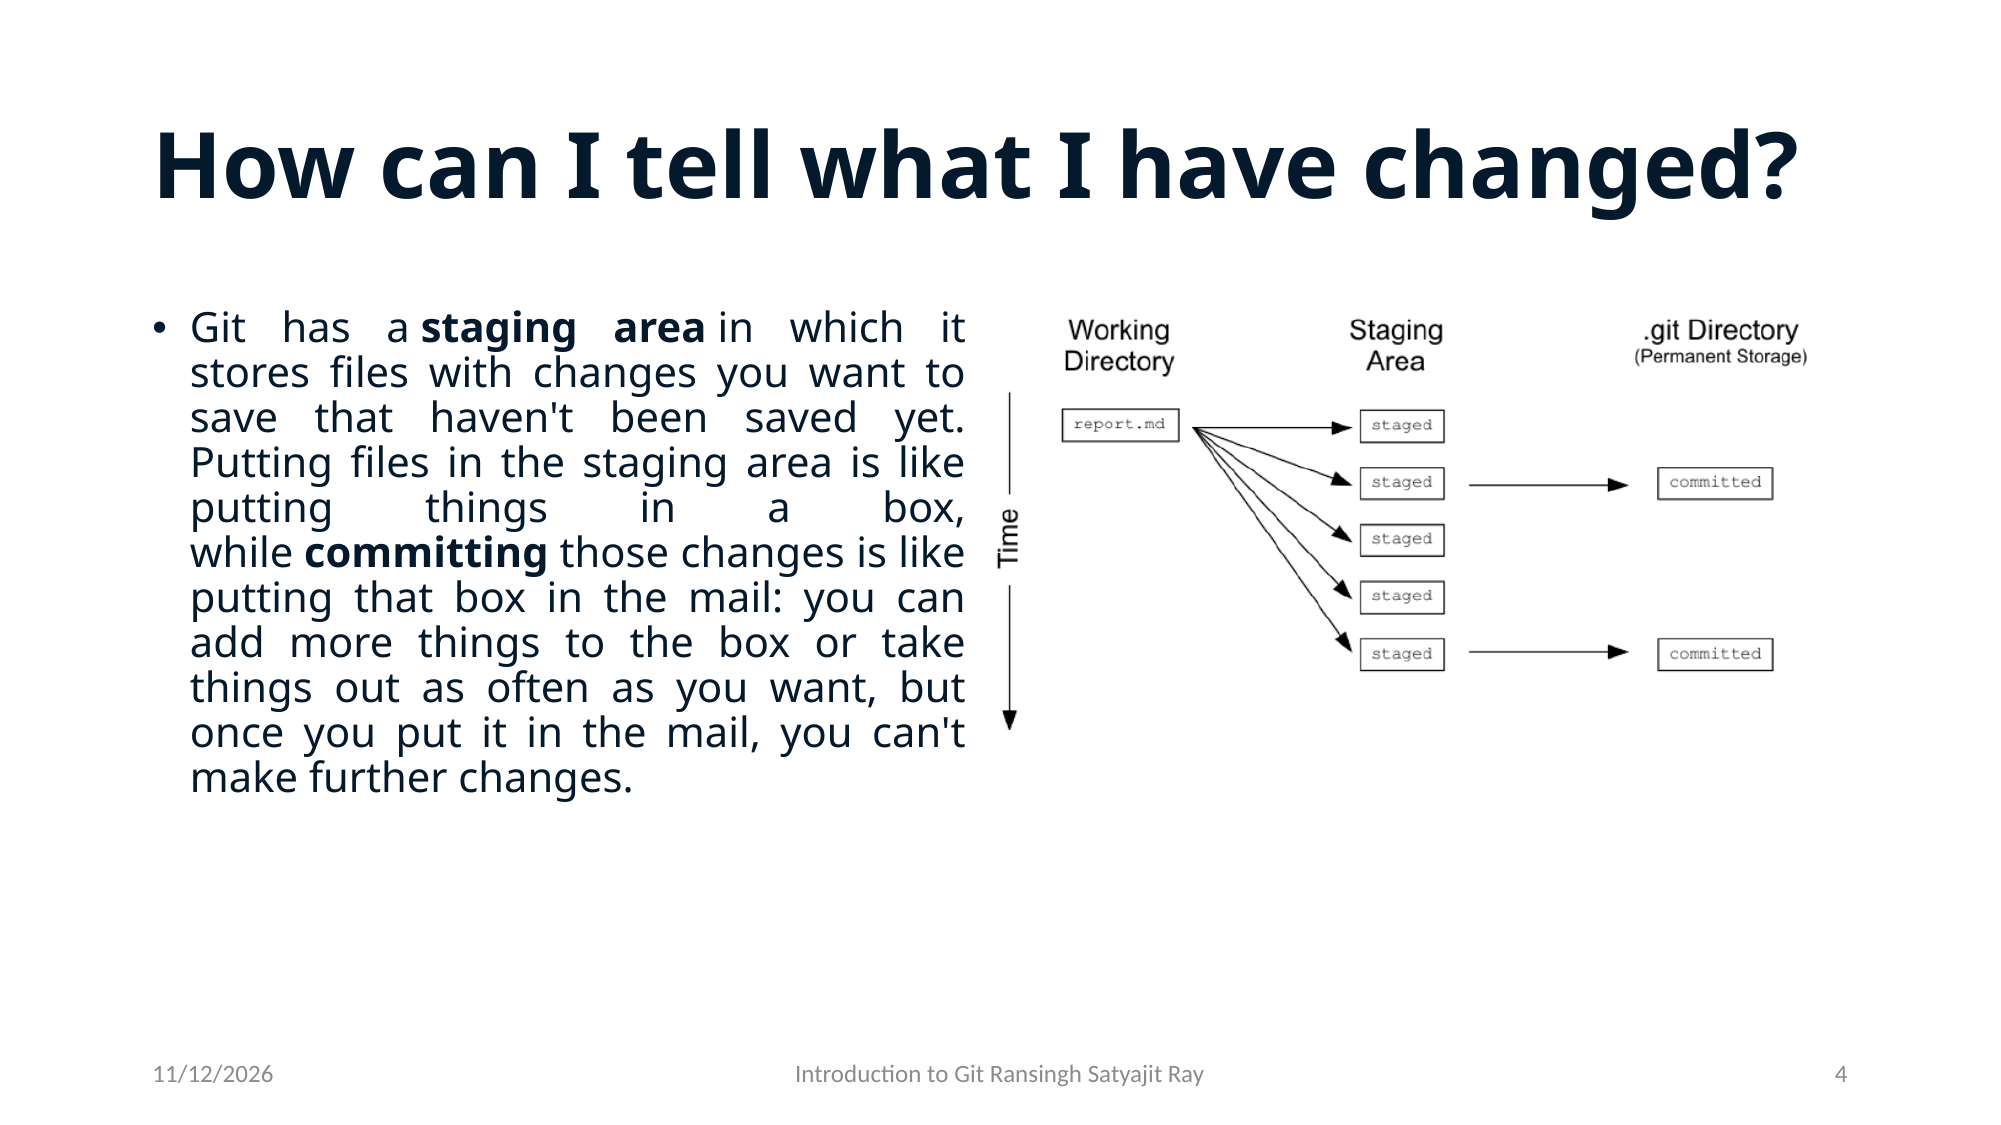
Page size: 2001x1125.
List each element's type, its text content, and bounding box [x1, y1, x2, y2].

picture [980, 299, 1825, 746]
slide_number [137, 1042, 588, 1103]
list Git has a staging area in which it stores files with changes you want to save that haven't been saved yet. Putting files in the staging area is like putting things in a box, while committing those changes is like putting that box in the mail: you can add more things to the box or take things out as often as you want, but once you put it in the mail, you can't make further changes. [137, 299, 981, 1014]
slide_number 4 [1412, 1042, 1863, 1103]
footer Introduction to Git Ransingh Satyajit Ray [662, 1042, 1338, 1103]
title How can I tell what I have changed? [137, 59, 1863, 278]
